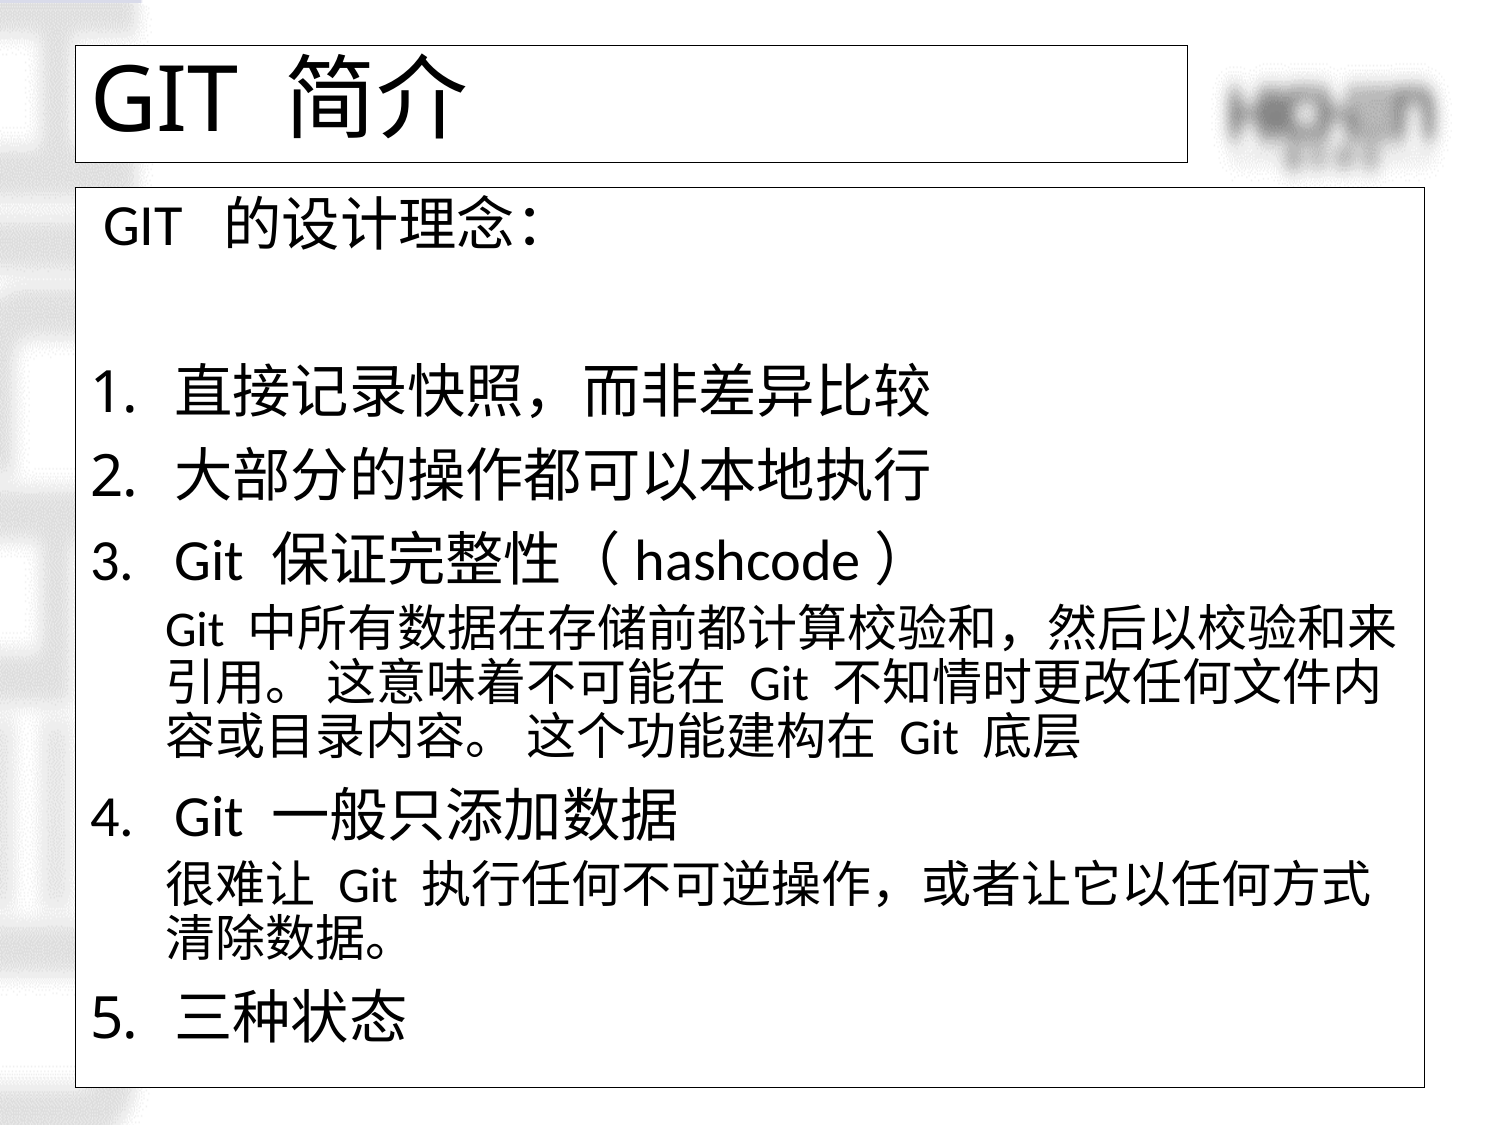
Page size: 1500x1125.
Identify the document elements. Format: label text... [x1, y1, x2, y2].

list GIT 的设计理念： 直接记录快照，而非差异比较 大部分的操作都可以本地执行 Git 保证完整性（hashcode） Git 中所有数据在存储前都计算校验和，然后以校验和来引用。 这意味着不可能在 Git 不知情时更改任何文件内容或目录内容。 这个功能建构在 Git 底层 Git 一般只添加数据 很难让 Git 执行任何不可逆操作，或者让它以任何方式清除数据。 三种状态 [75, 187, 1425, 1088]
picture [0, 0, 1500, 1125]
title GIT 简介 [75, 45, 1188, 163]
